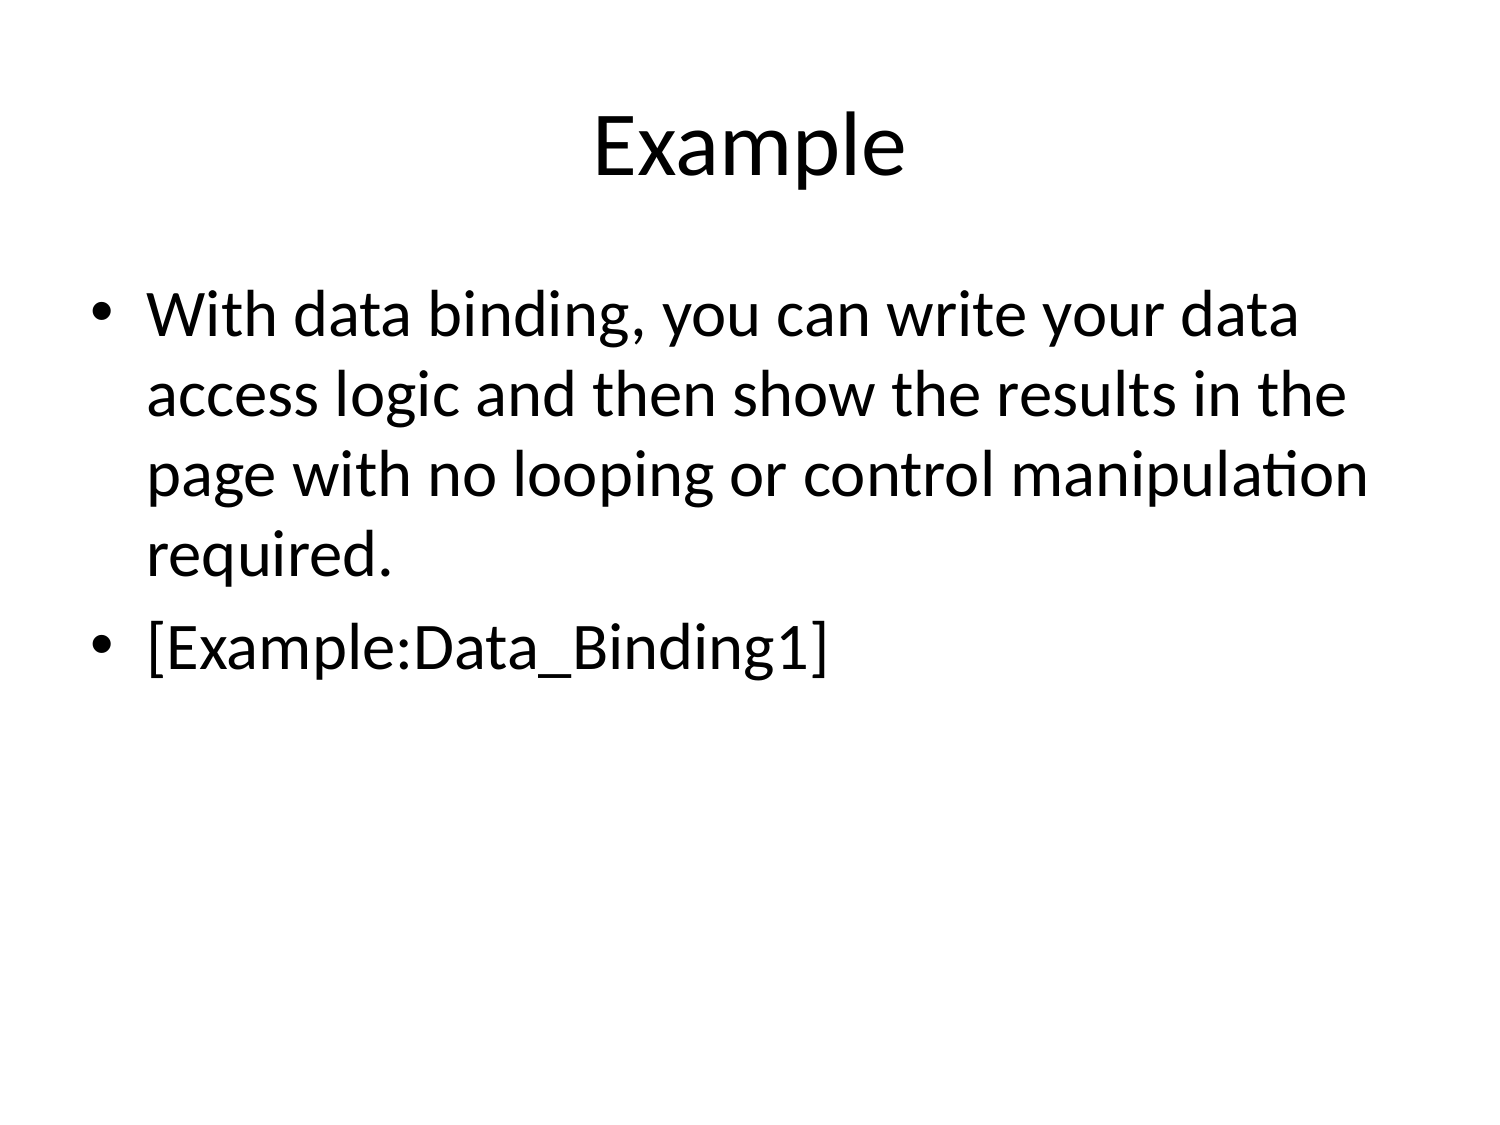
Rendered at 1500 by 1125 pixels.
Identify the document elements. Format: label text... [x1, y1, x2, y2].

title Example [75, 45, 1425, 233]
list With data binding, you can write your data access logic and then show the results in the page with no looping or control manipulation required. [Example:Data_Binding1] [75, 262, 1425, 1005]
